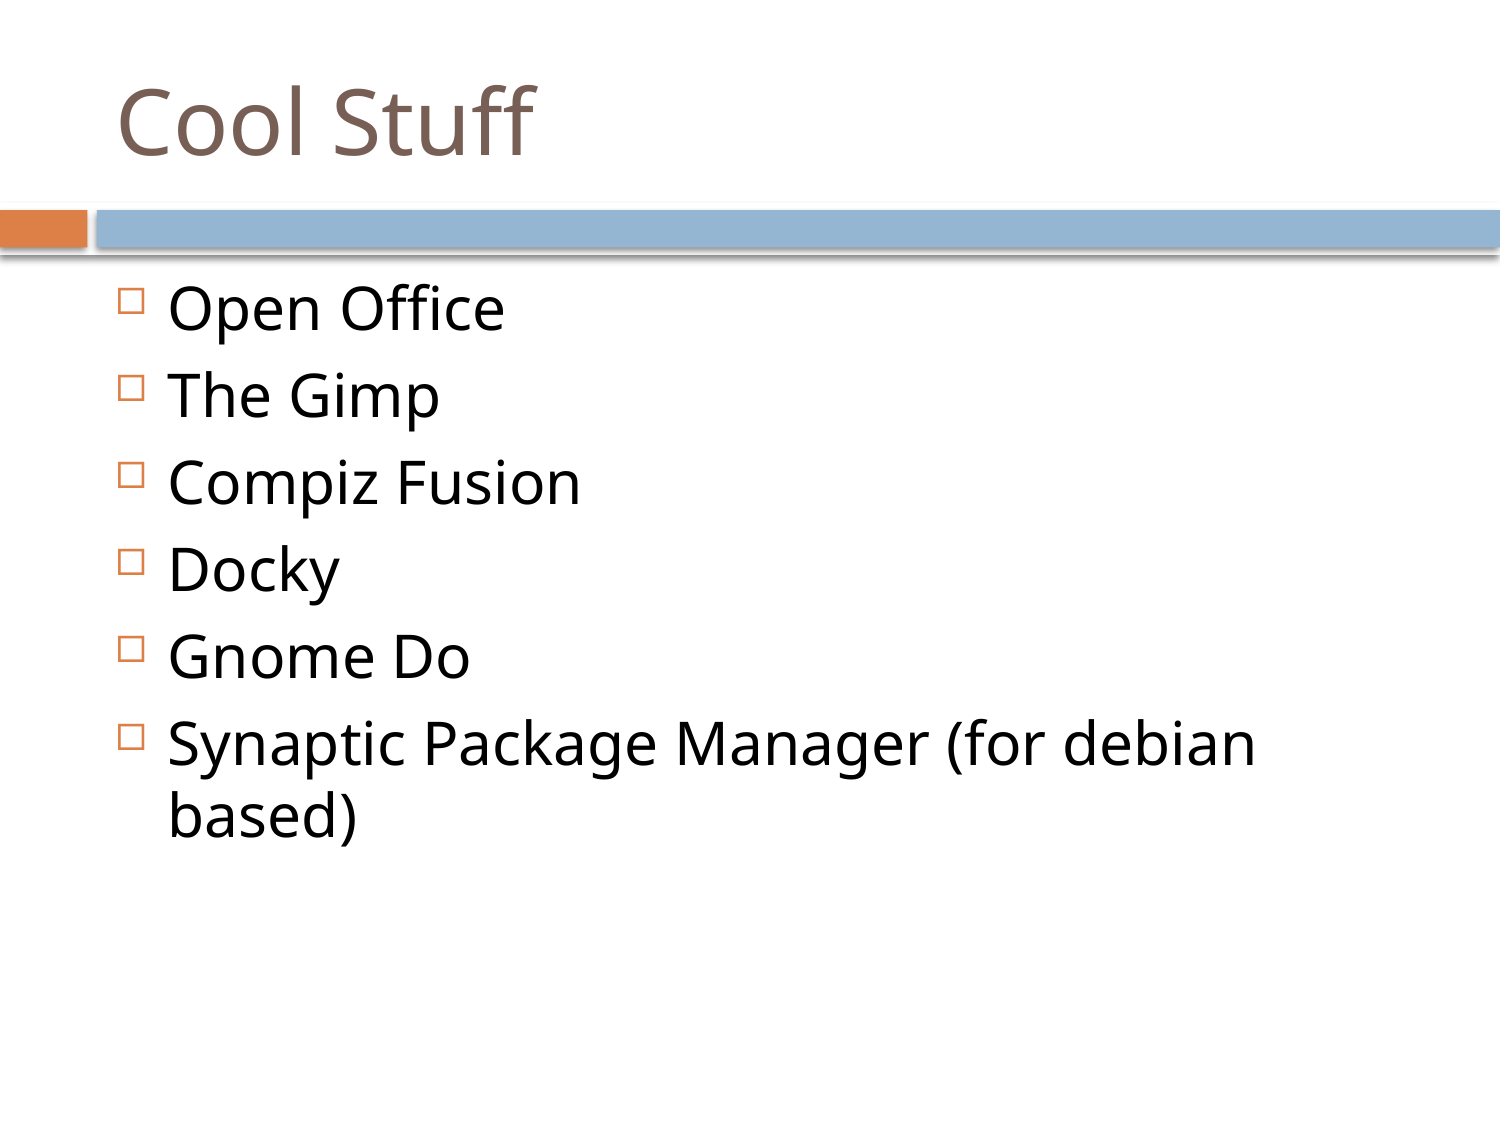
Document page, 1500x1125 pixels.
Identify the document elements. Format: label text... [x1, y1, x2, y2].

title Cool Stuff [100, 37, 1438, 200]
list Open Office The Gimp Compiz Fusion Docky Gnome Do Synaptic Package Manager (for debian based) [100, 262, 1438, 1000]
